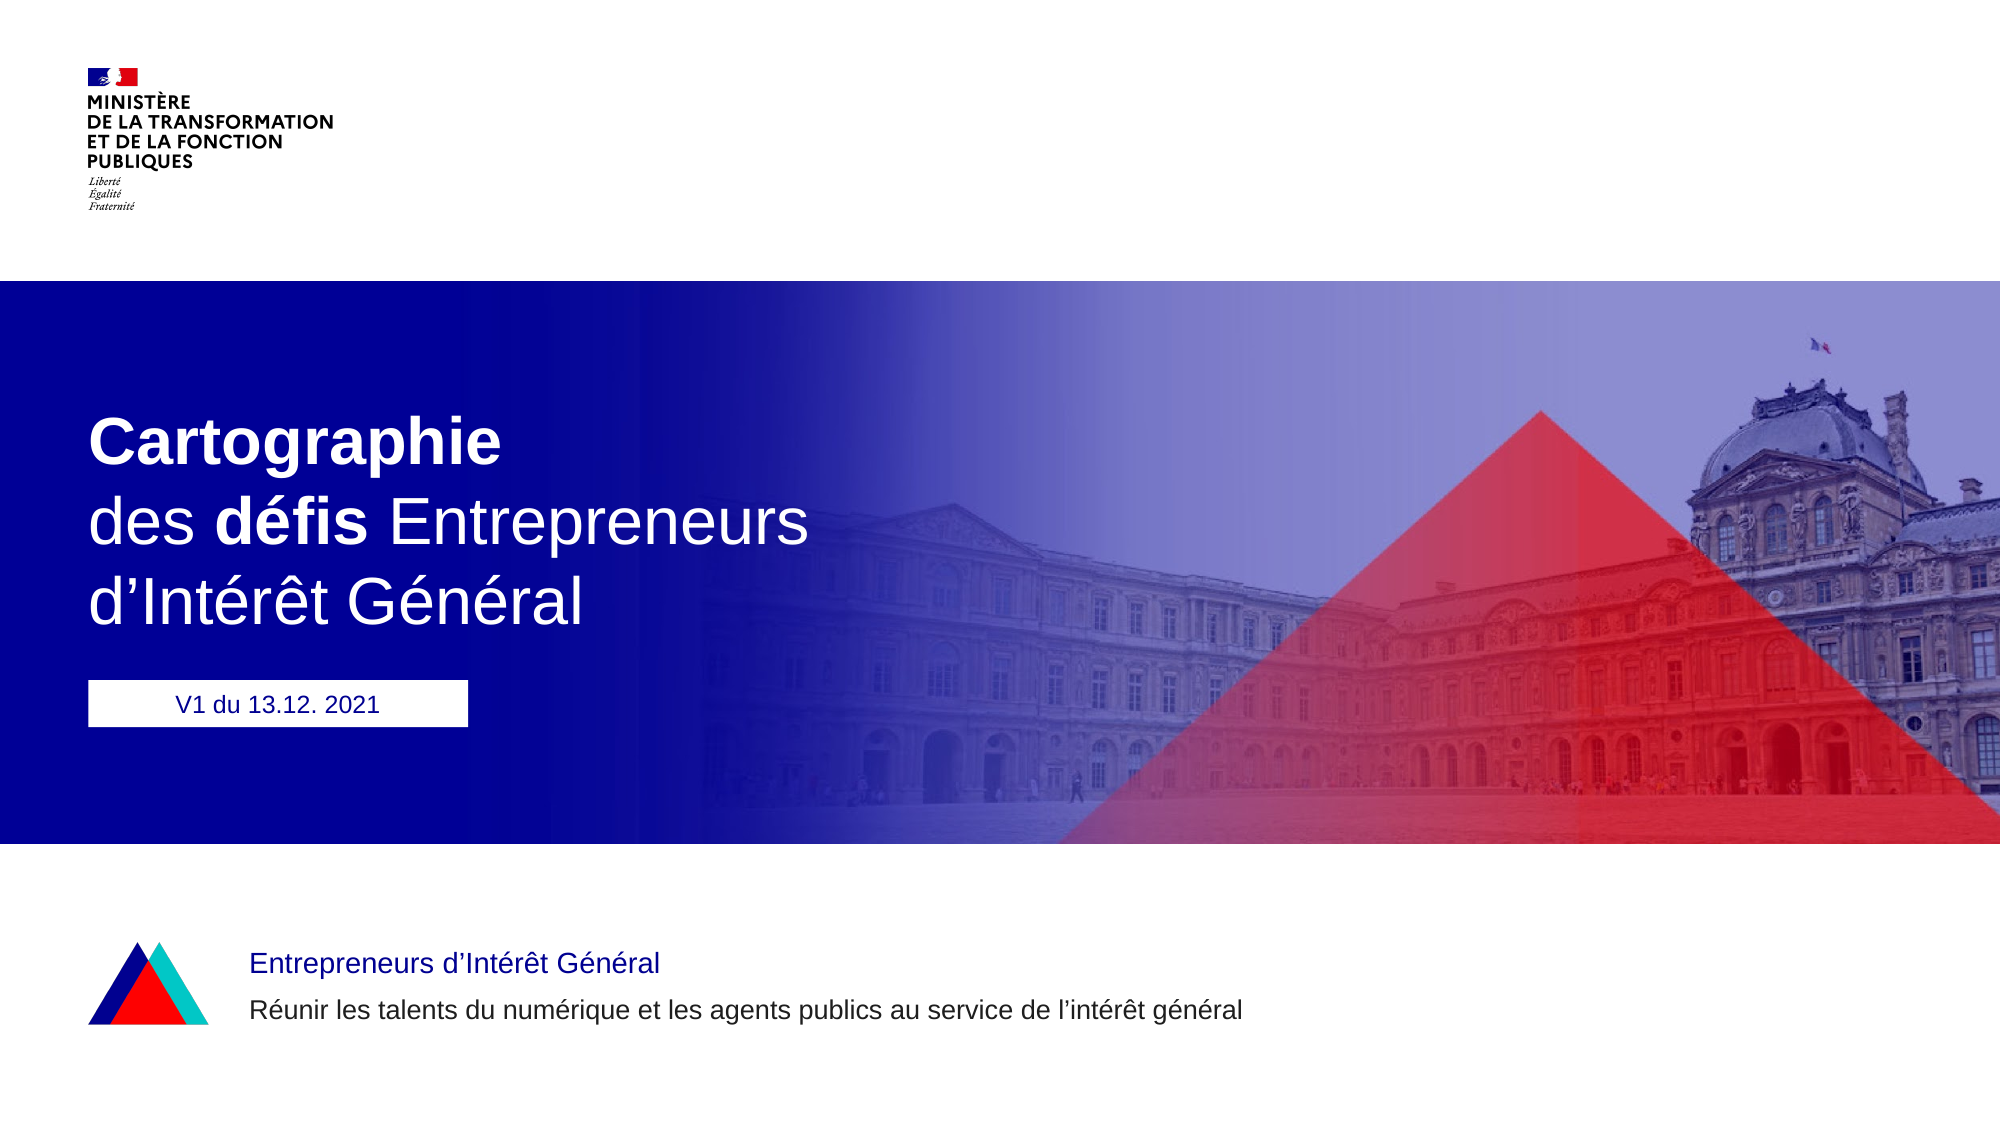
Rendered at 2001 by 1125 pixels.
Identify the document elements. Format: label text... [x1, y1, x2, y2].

picture [88, 68, 333, 210]
text_box Entrepreneurs d’Intérêt Général [249, 944, 1593, 980]
picture [0, 281, 2000, 844]
picture [88, 942, 209, 1025]
text_box Réunir les talents du numérique et les agents publics au service de l’intérêt général [249, 992, 1593, 1025]
